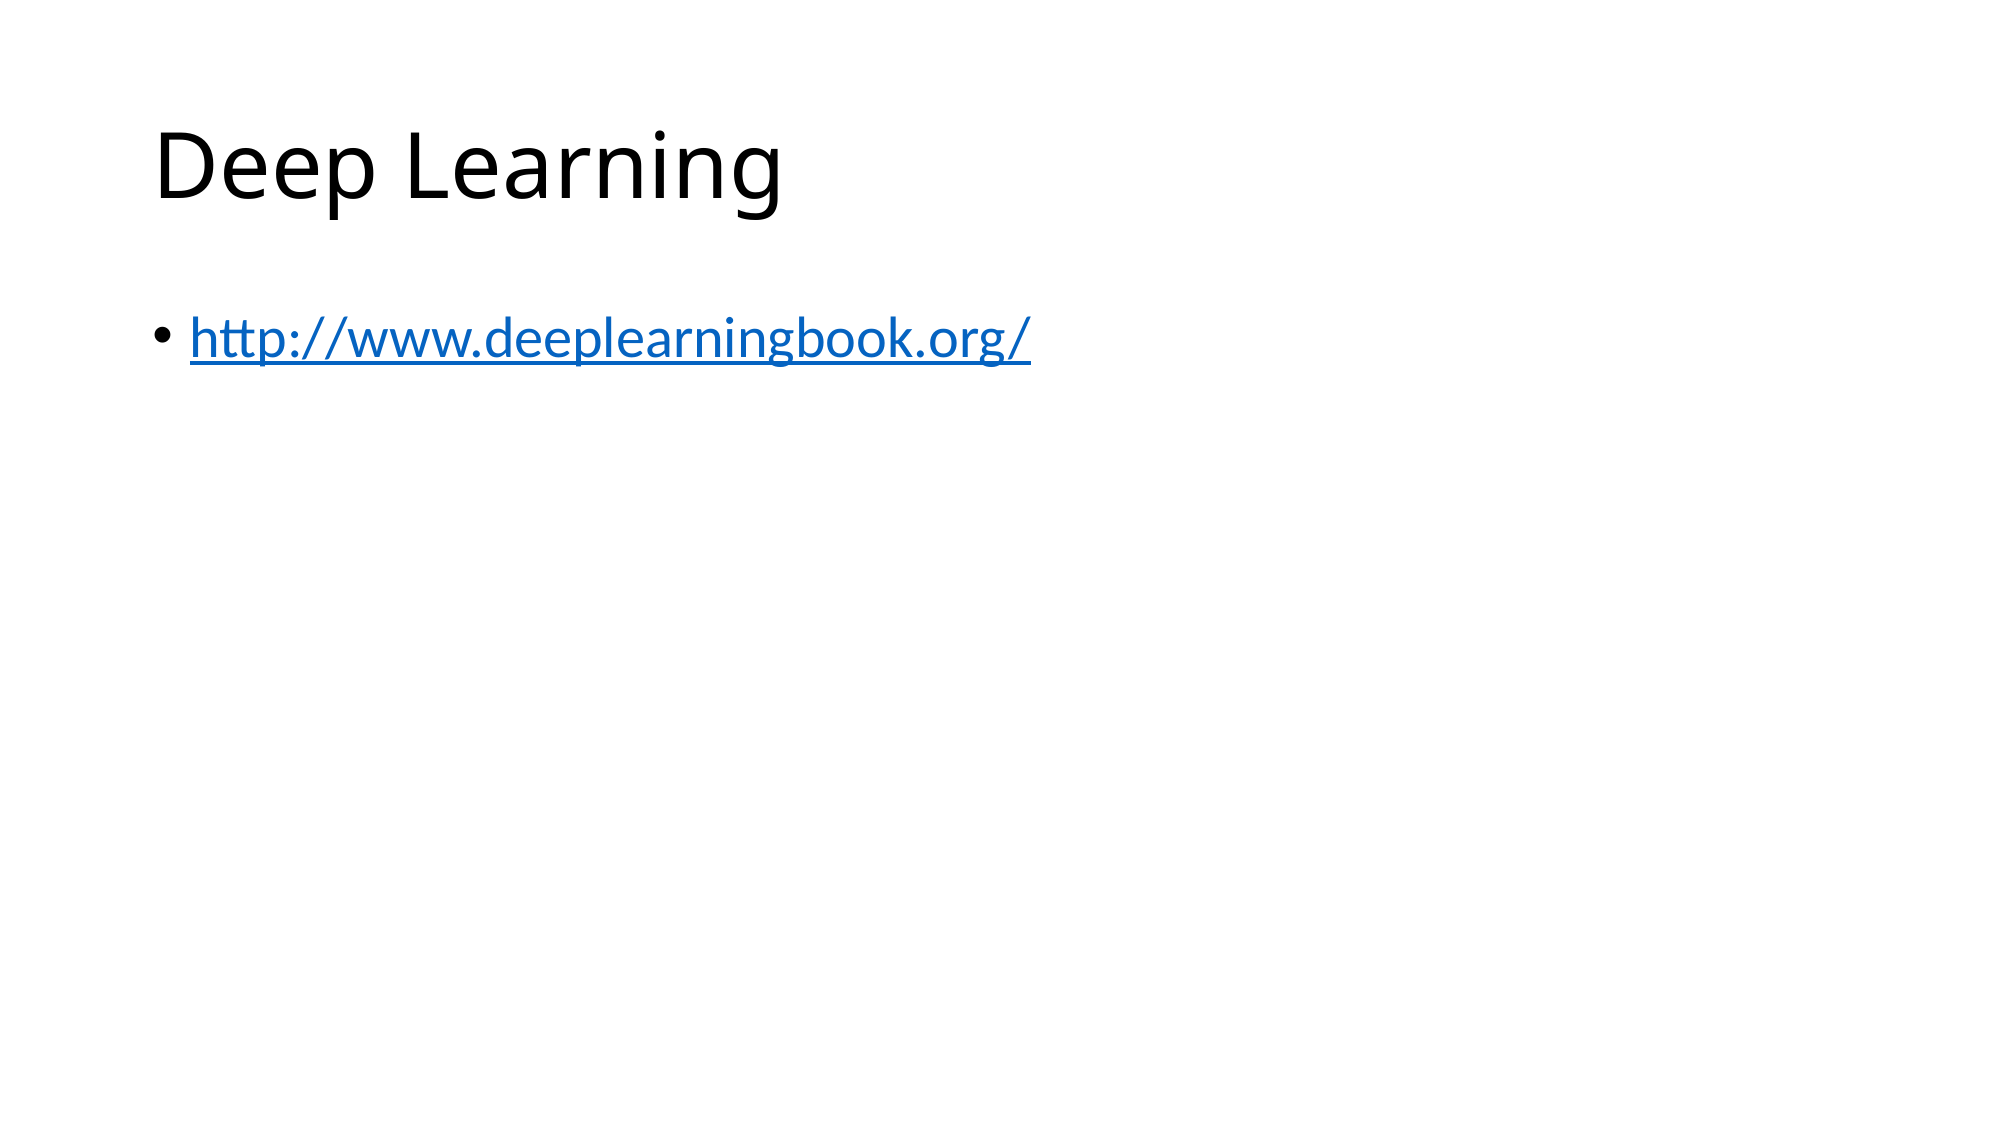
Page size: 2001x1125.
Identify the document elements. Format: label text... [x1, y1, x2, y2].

list http://www.deeplearningbook.org/ [137, 299, 1863, 1014]
title Deep Learning [137, 59, 1863, 278]
